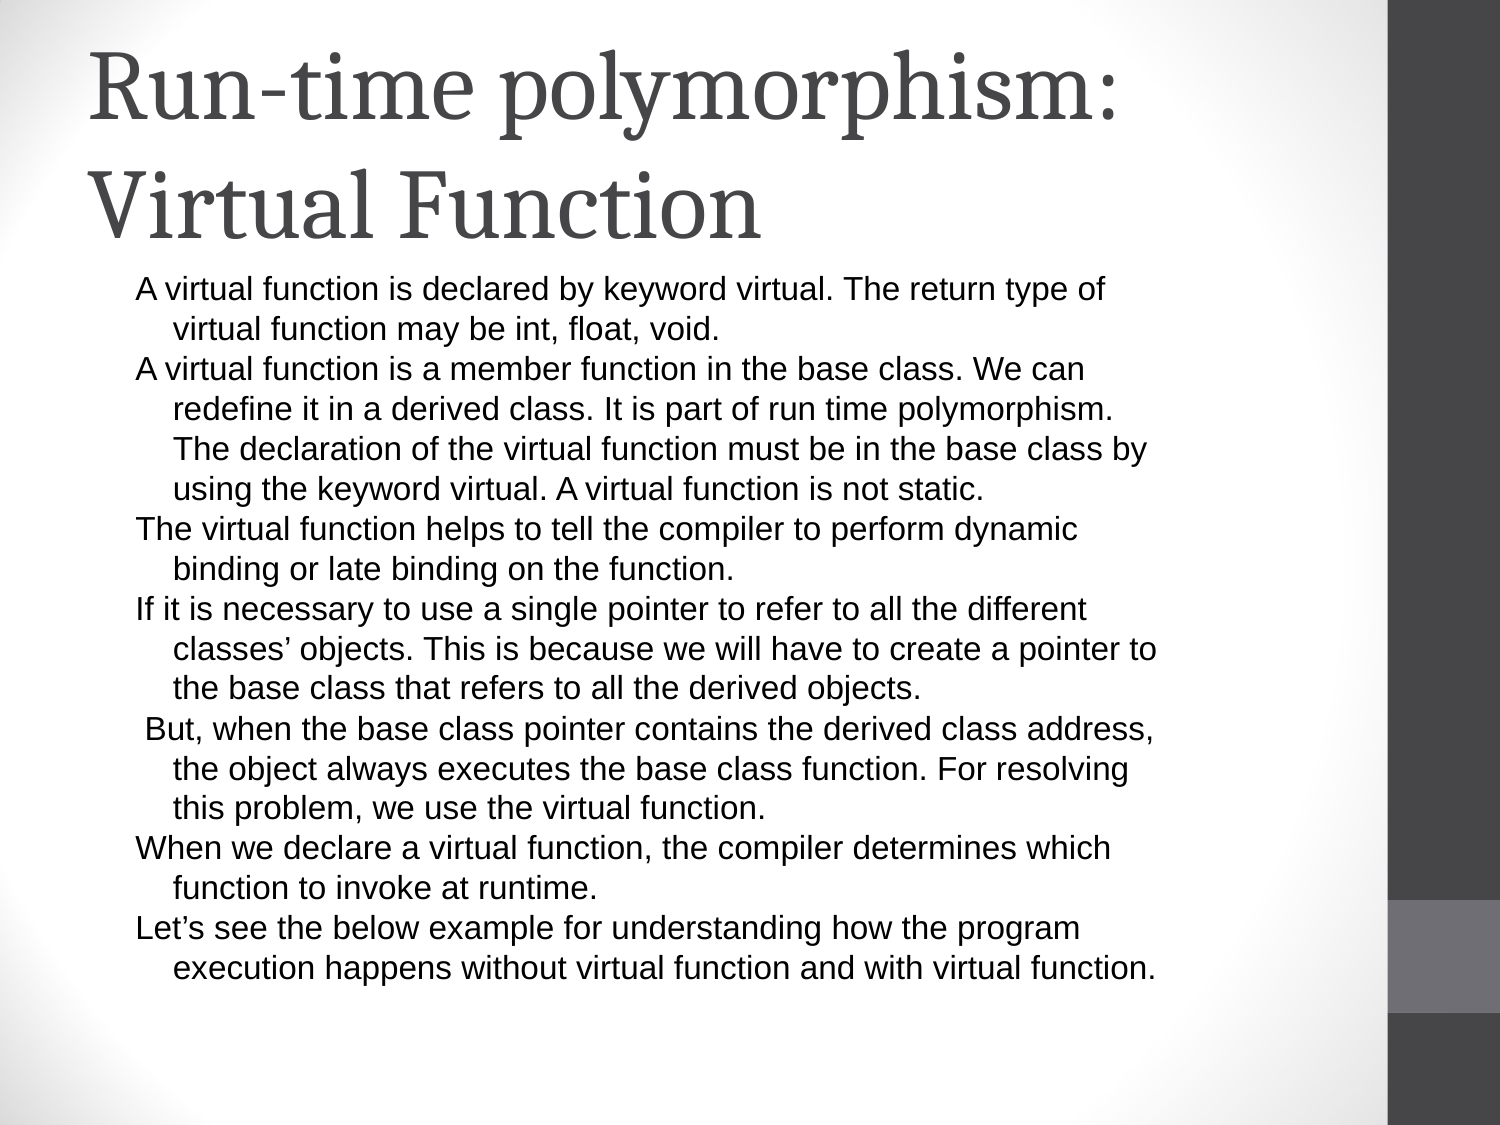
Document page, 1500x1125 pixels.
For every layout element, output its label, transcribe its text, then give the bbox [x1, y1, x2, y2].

picture [0, 0, 1387, 1125]
title Run-time polymorphism: Virtual Function [87, 19, 1413, 254]
list A virtual function is declared by keyword virtual. The return type of virtual function may be int, float, void. A virtual function is a member function in the base class. We can redefine it in a derived class. It is part of run time polymorphism. The declaration of the virtual function must be in the base class by using the keyword virtual. A virtual function is not static. The virtual function helps to tell the compiler to perform dynamic binding or late binding on the function. If it is necessary to use a single pointer to refer to all the different classes’ objects. This is because we will have to create a pointer to the base class that refers to all the derived objects. But, when the base class pointer contains the derived class address, the object always executes the base class function. For resolving this problem, we use the virtual function. When we declare a virtual function, the compiler determines which function to invoke at runtime. Let’s see the below example for understanding how the program execution happens without virtual function and with virtual function. [97, 267, 1180, 878]
